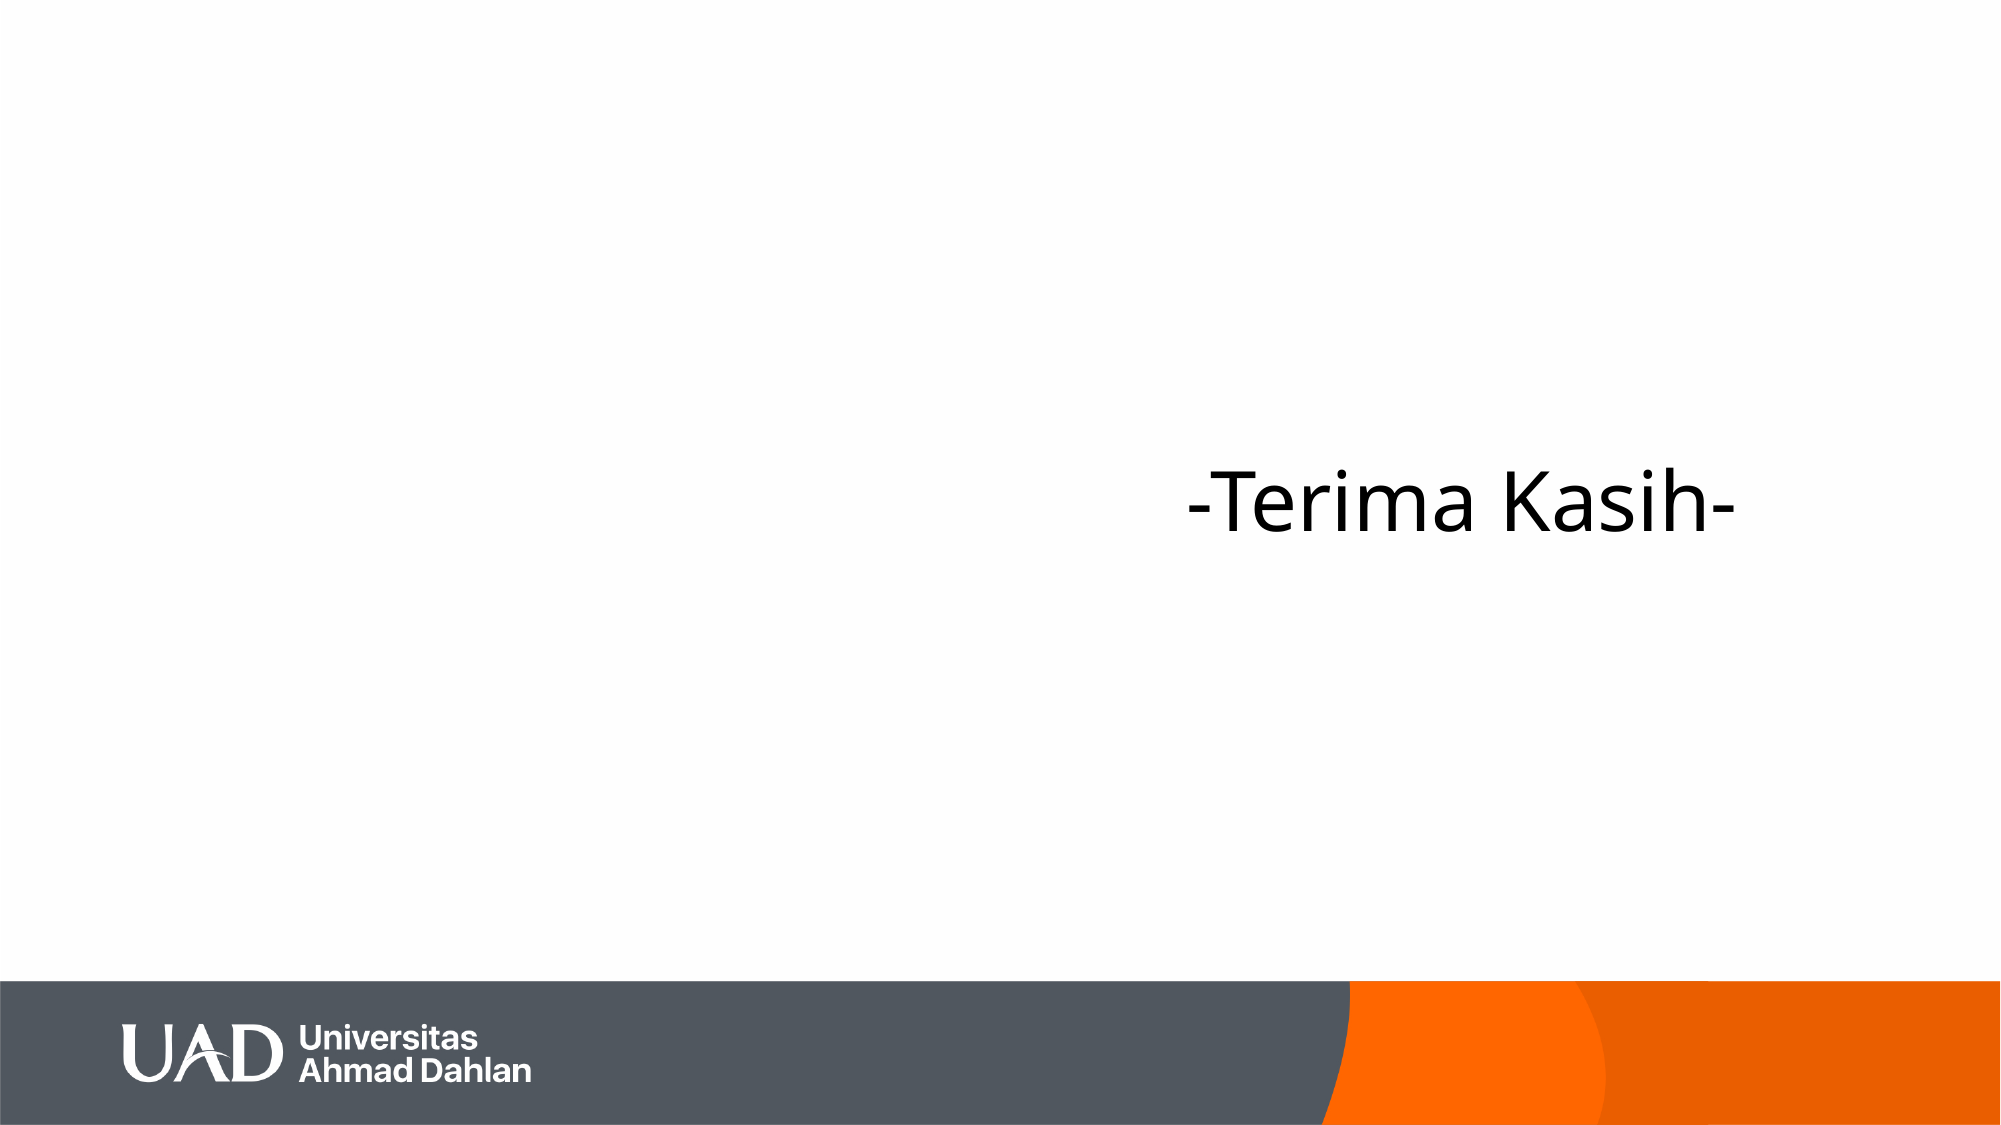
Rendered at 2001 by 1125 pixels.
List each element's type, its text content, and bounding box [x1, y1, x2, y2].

picture [0, 0, 2001, 1125]
list -Terima Kasih- [137, 452, 1753, 1014]
